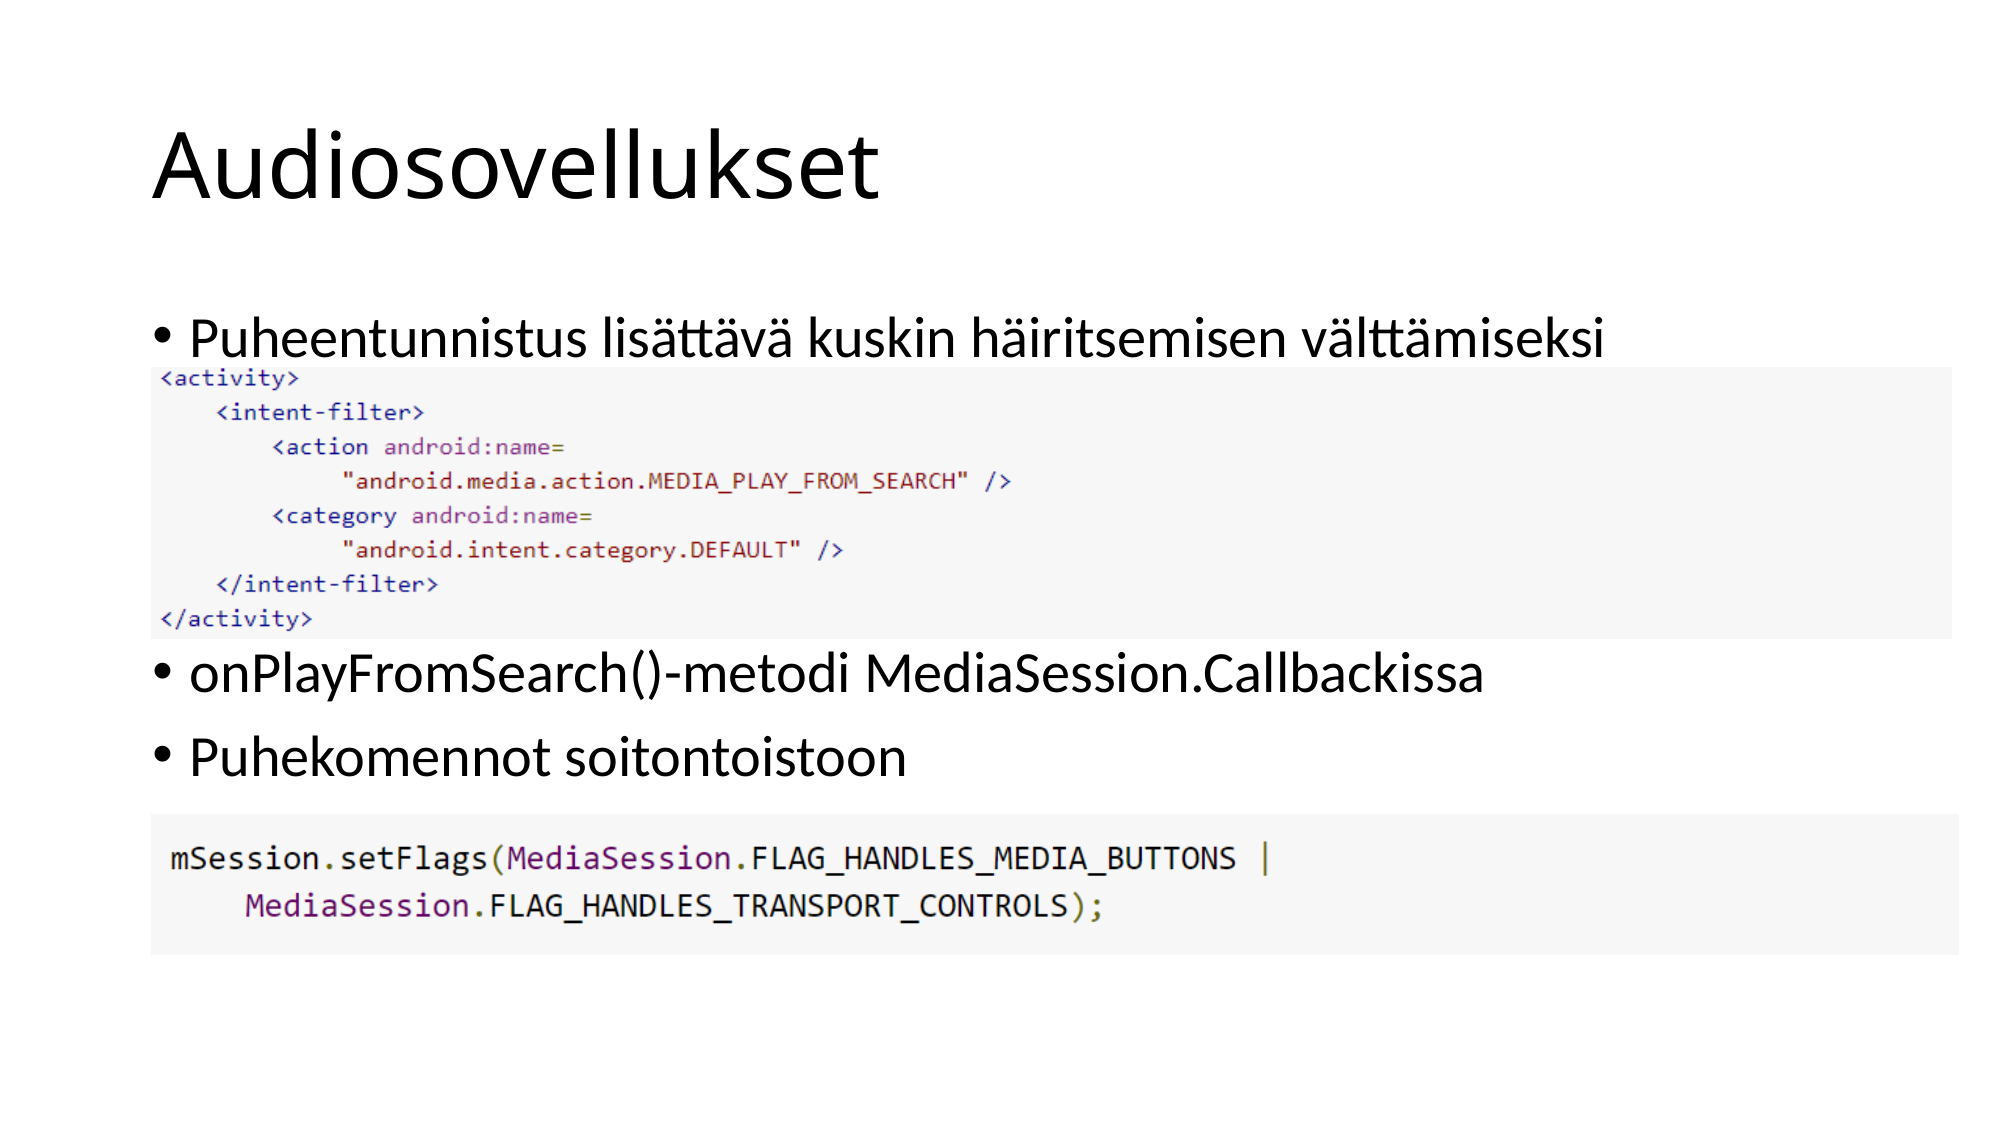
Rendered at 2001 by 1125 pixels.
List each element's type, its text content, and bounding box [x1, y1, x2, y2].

list Puheentunnistus lisättävä kuskin häiritsemisen välttämiseksi onPlayFromSearch()-metodi MediaSession.Callbackissa Puhekomennot soitontoistoon [137, 299, 1863, 1014]
picture [151, 814, 1959, 955]
picture [151, 367, 1952, 639]
title Audiosovellukset [137, 59, 1863, 278]
